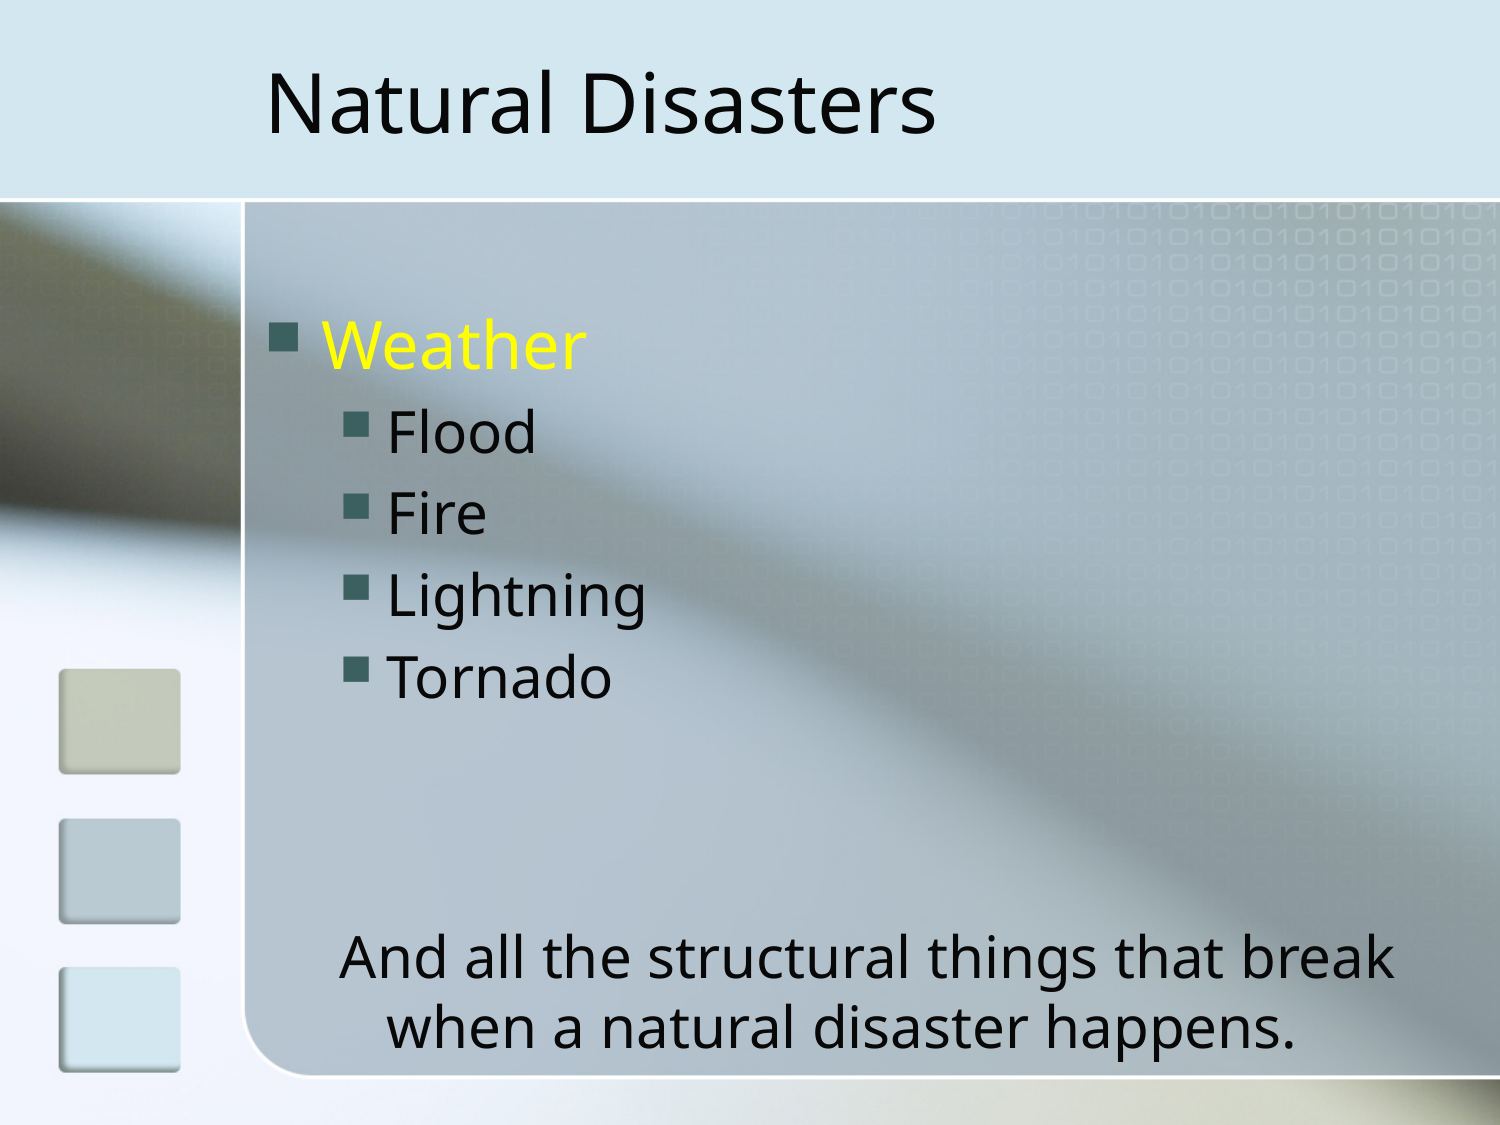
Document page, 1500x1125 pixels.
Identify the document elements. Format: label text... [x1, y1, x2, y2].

picture [0, 0, 1500, 1125]
title Natural Disasters [249, 12, 1461, 188]
list Weather Flood Fire Lightning Tornado And all the structural things that break when a natural disaster happens. [249, 212, 1463, 1075]
